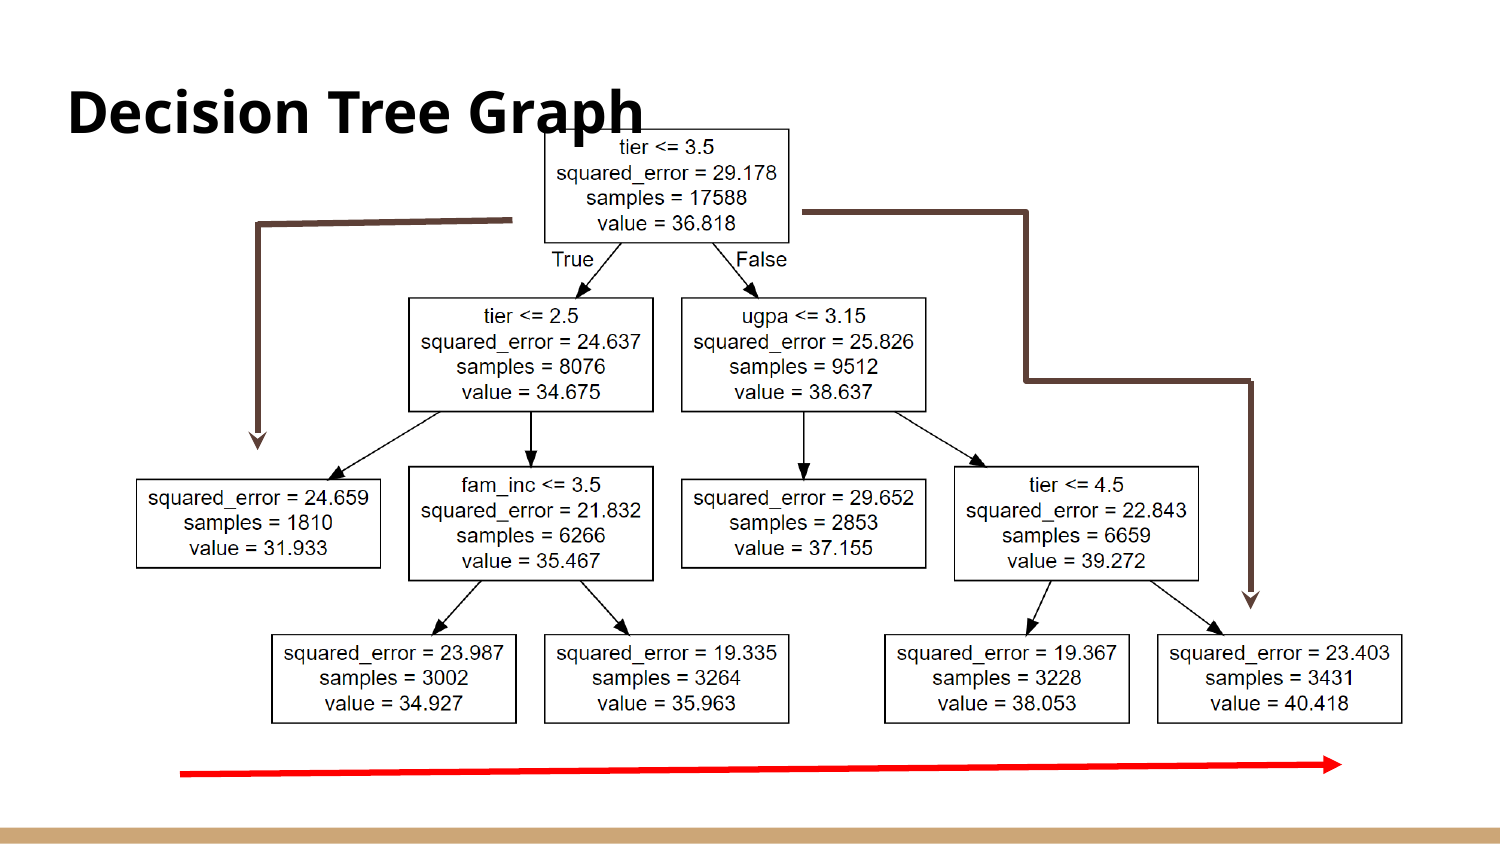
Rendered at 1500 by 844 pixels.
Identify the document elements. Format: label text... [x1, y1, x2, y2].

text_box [801, 211, 1251, 382]
title Decision Tree Graph [51, 51, 1449, 161]
picture [129, 114, 1409, 730]
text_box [257, 219, 513, 225]
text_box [179, 764, 1343, 775]
